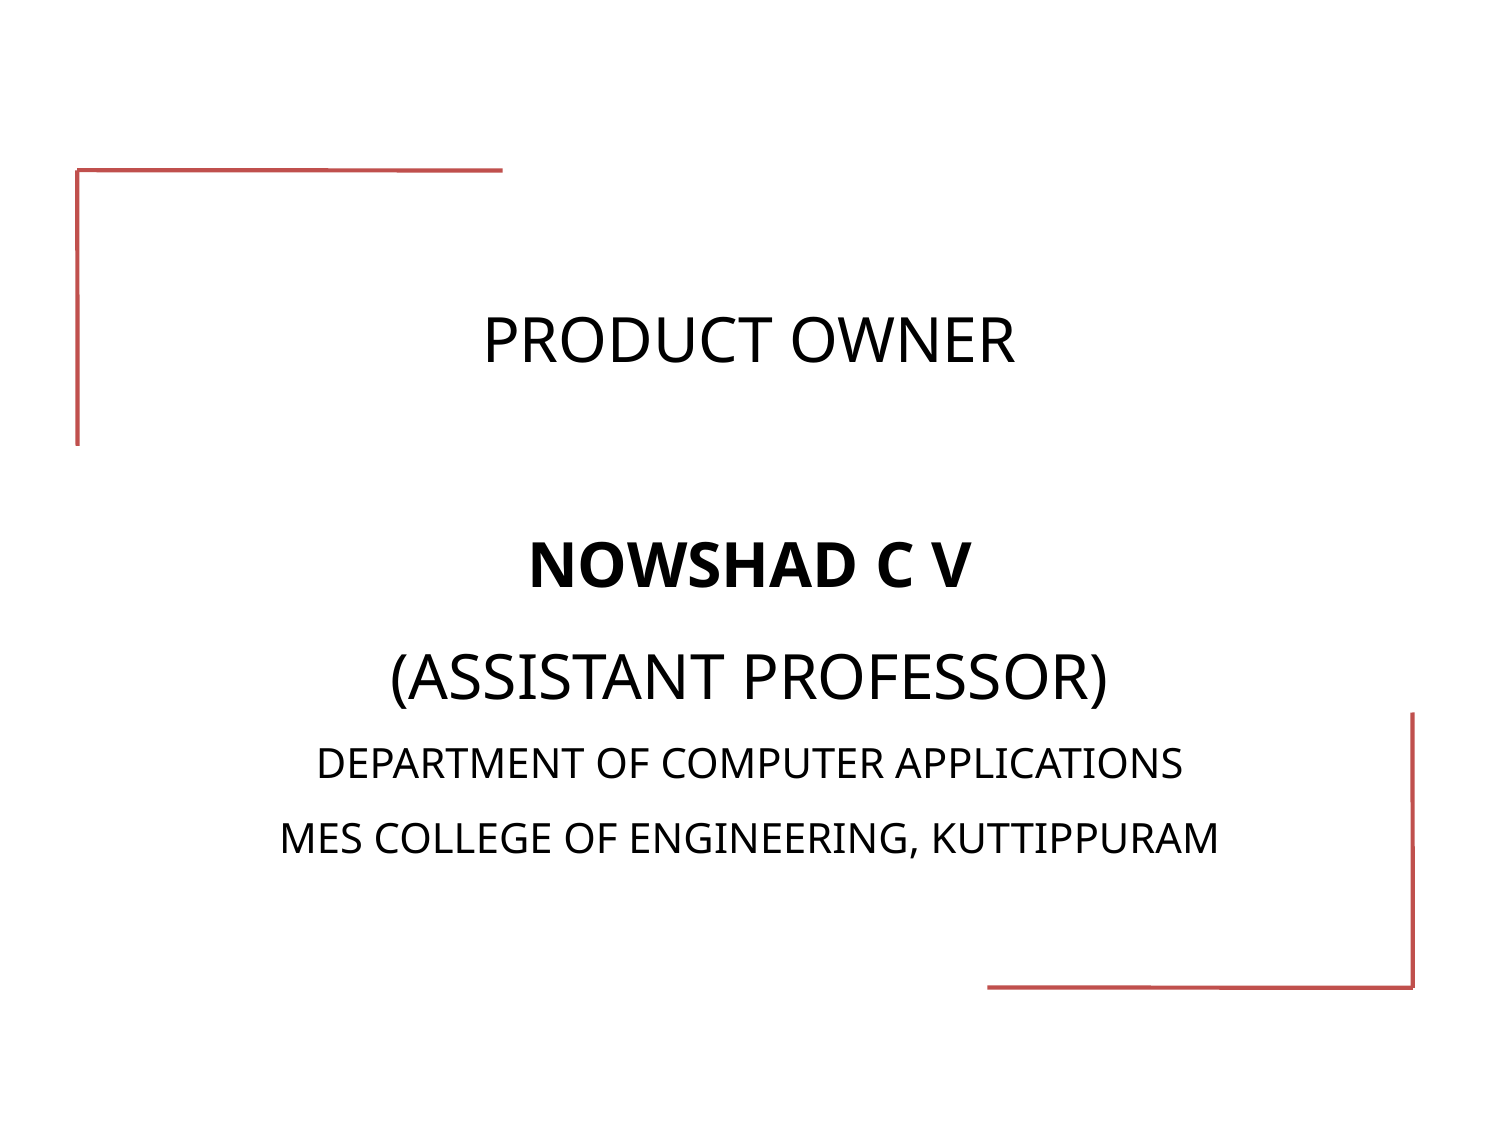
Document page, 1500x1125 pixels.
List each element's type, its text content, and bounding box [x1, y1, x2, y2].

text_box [987, 712, 1413, 988]
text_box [76, 169, 503, 446]
title PRODUCT OWNER NOWSHAD C V (ASSISTANT PROFESSOR) DEPARTMENT OF COMPUTER APPLICATIONS MES COLLEGE OF ENGINEERING, KUTTIPPURAM [75, 149, 1425, 975]
